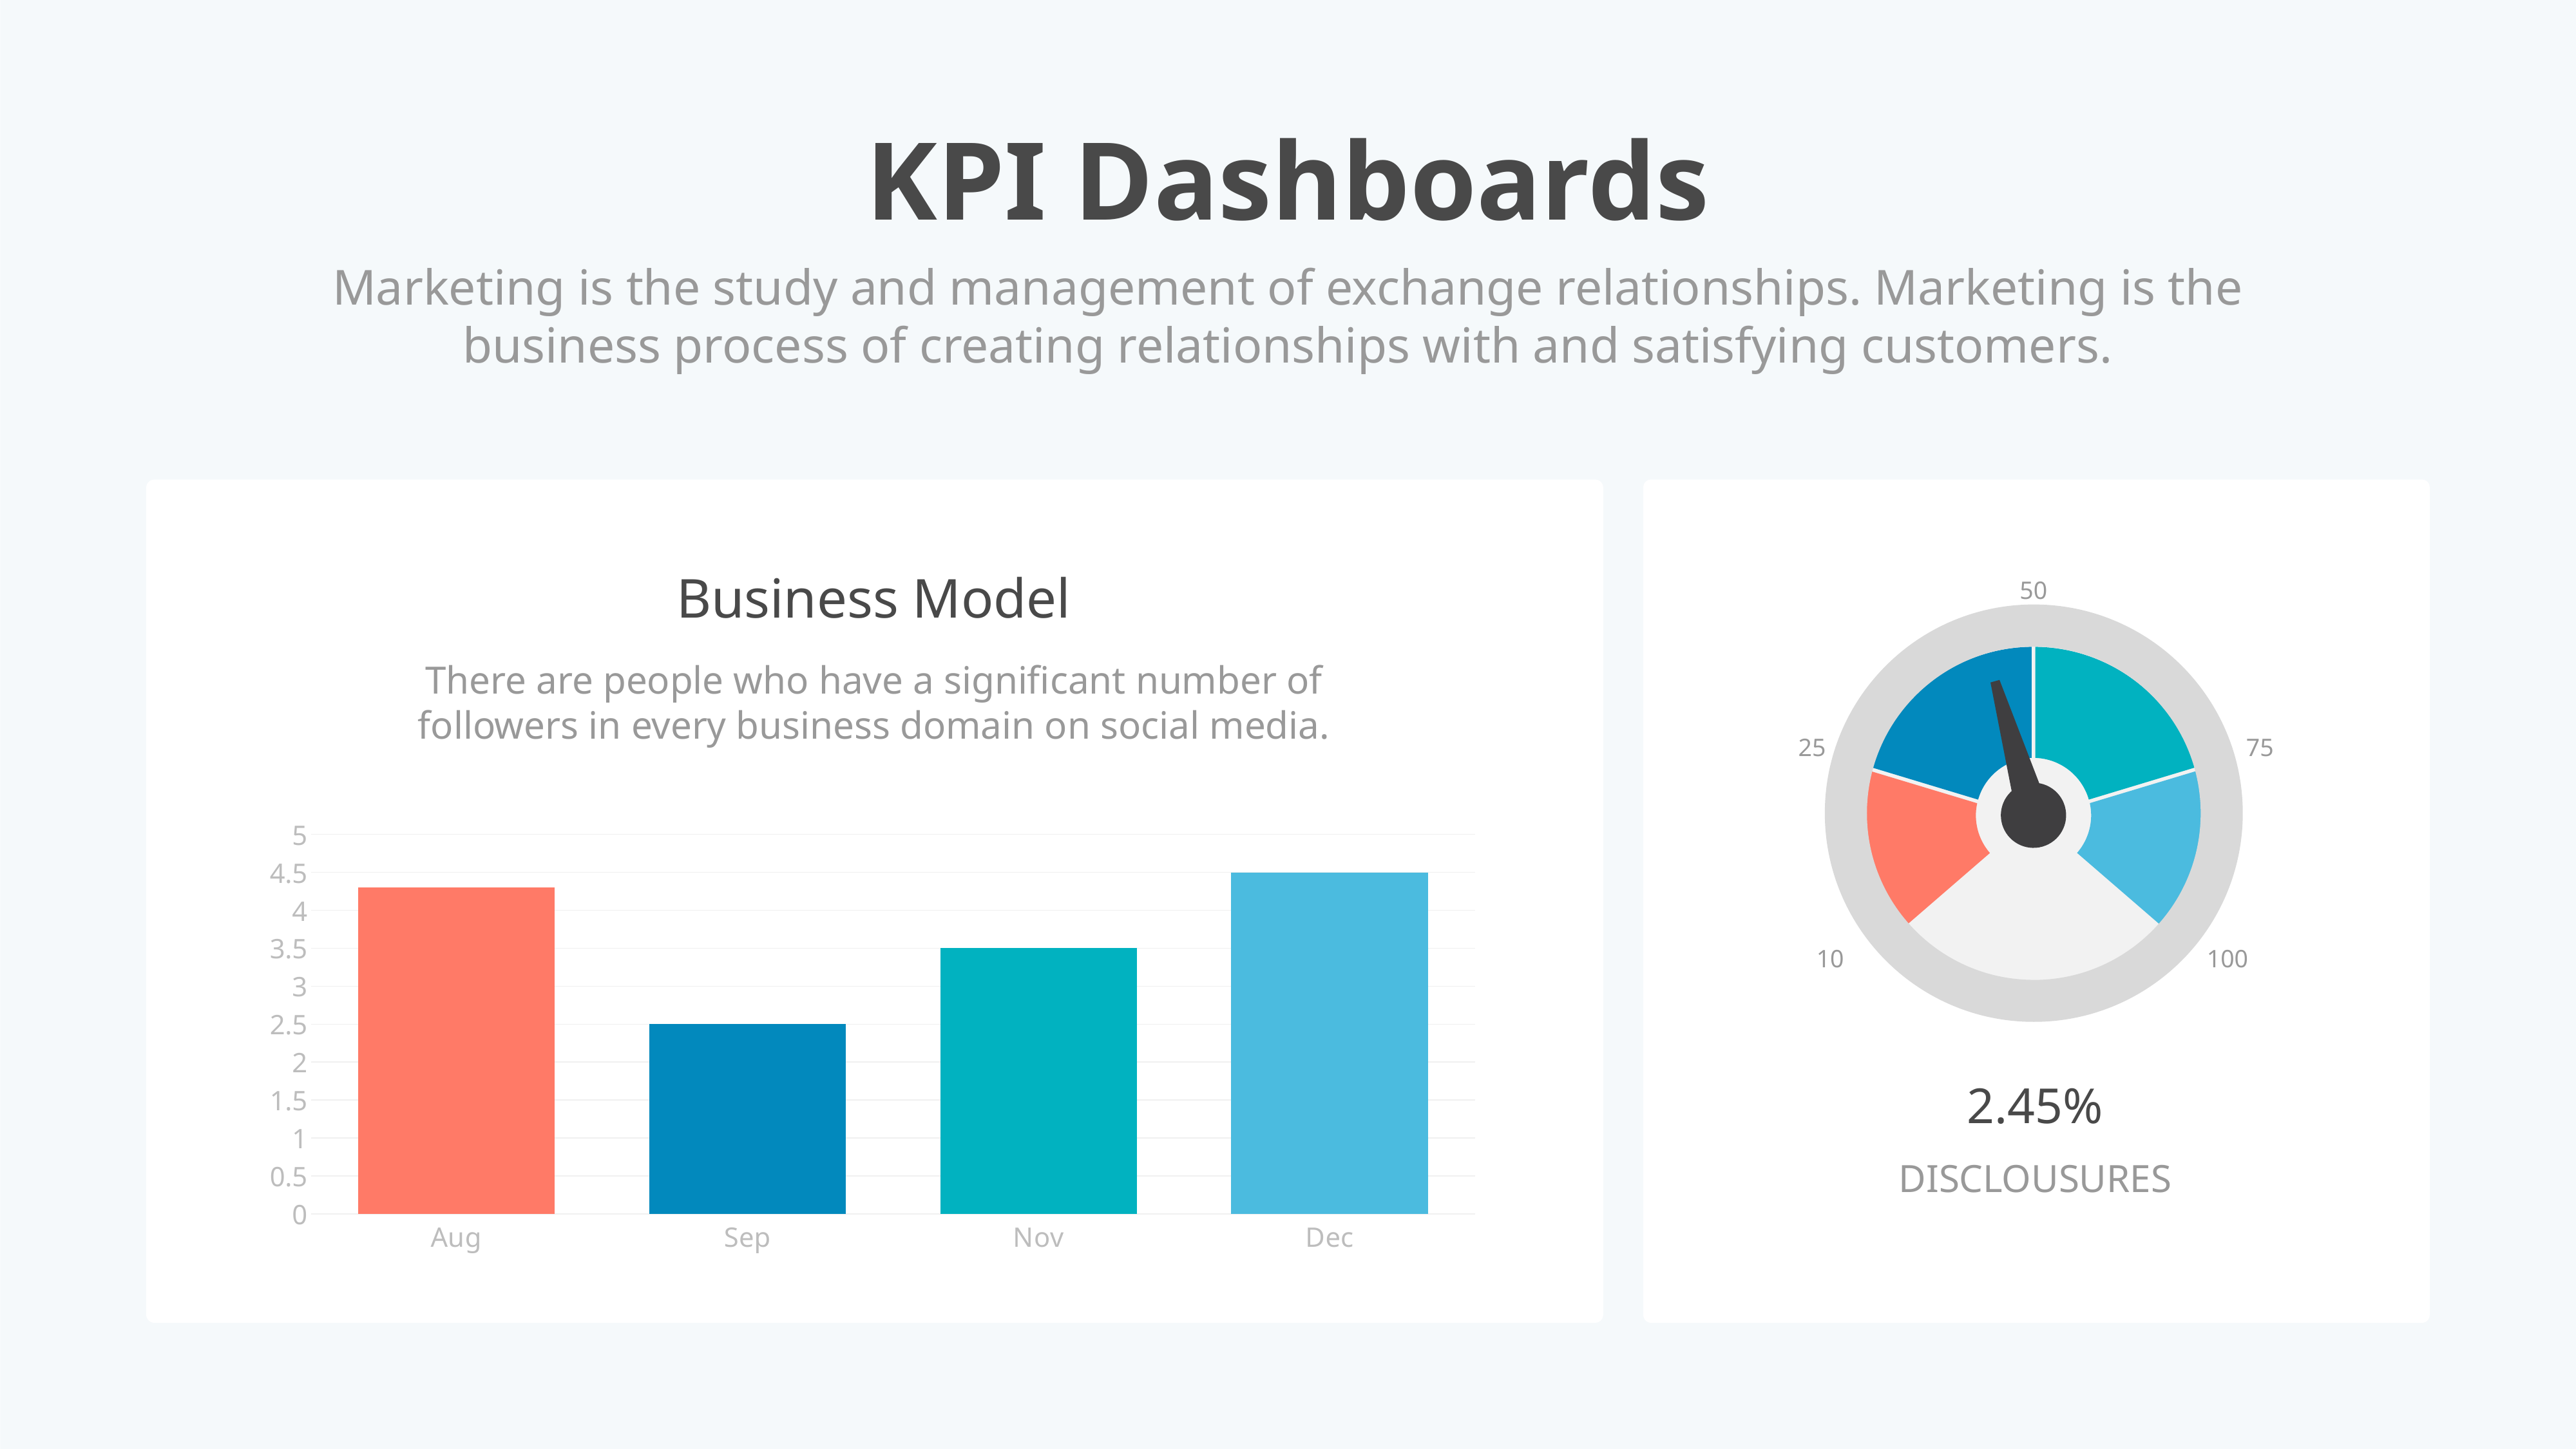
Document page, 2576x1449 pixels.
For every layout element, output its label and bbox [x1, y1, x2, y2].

text_box [363, 559, 1384, 753]
text_box [1778, 544, 2295, 1200]
text_box [281, 108, 2295, 379]
text_box [0, 0, 2576, 1449]
text_box [146, 479, 2430, 1323]
chart [244, 806, 1500, 1264]
